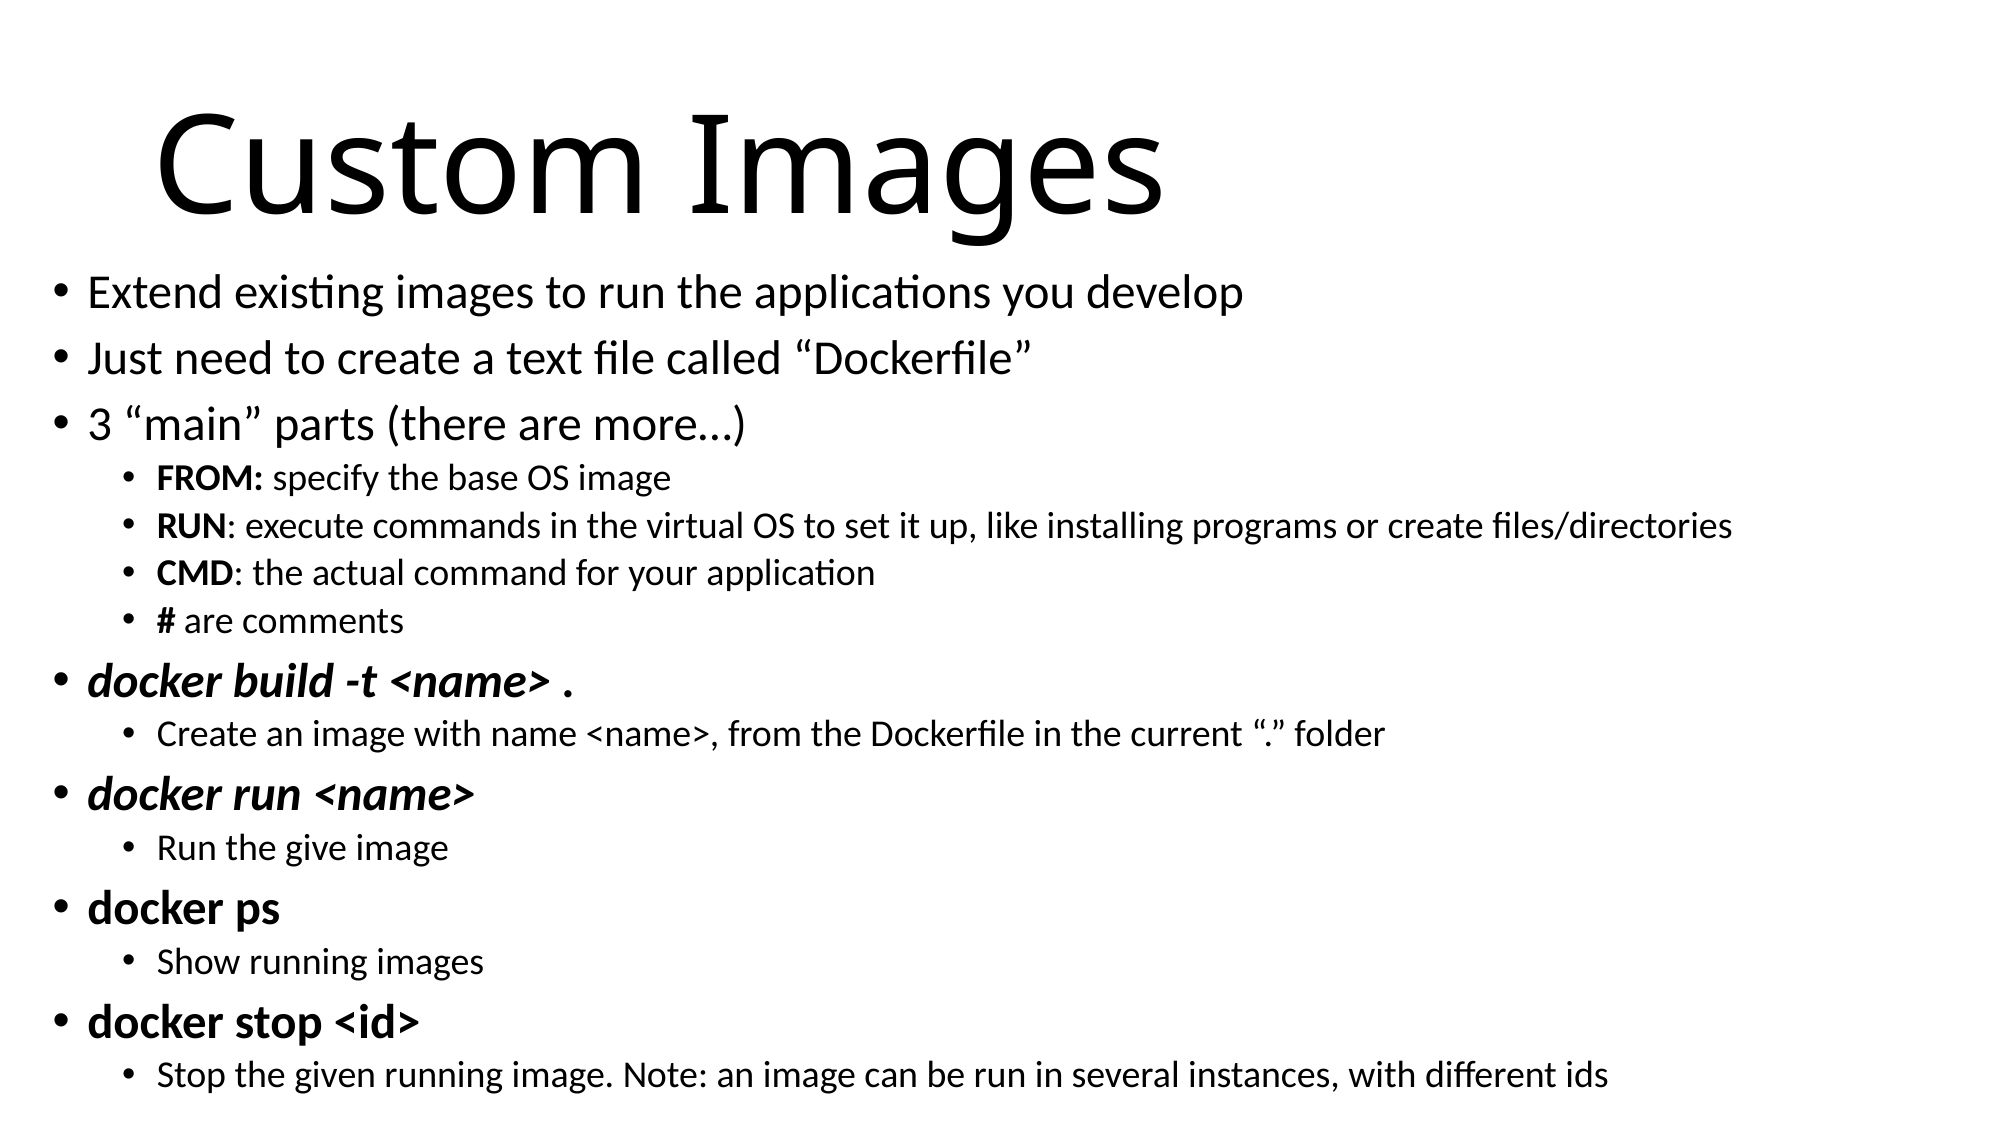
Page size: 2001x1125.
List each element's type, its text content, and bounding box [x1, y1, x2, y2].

title Custom Images [137, 59, 1863, 258]
list Extend existing images to run the applications you develop Just need to create a text file called “Dockerfile” 3 “main” parts (there are more…) FROM: specify the base OS image RUN: execute commands in the virtual OS to set it up, like installing programs or create files/directories CMD: the actual command for your application # are comments docker build -t <name> . Create an image with name <name>, from the Dockerfile in the current “.” folder docker run <name> Run the give image docker ps Show running images docker stop <id> Stop the given running image. Note: an image can be run in several instances, with different ids [37, 258, 1983, 1107]
